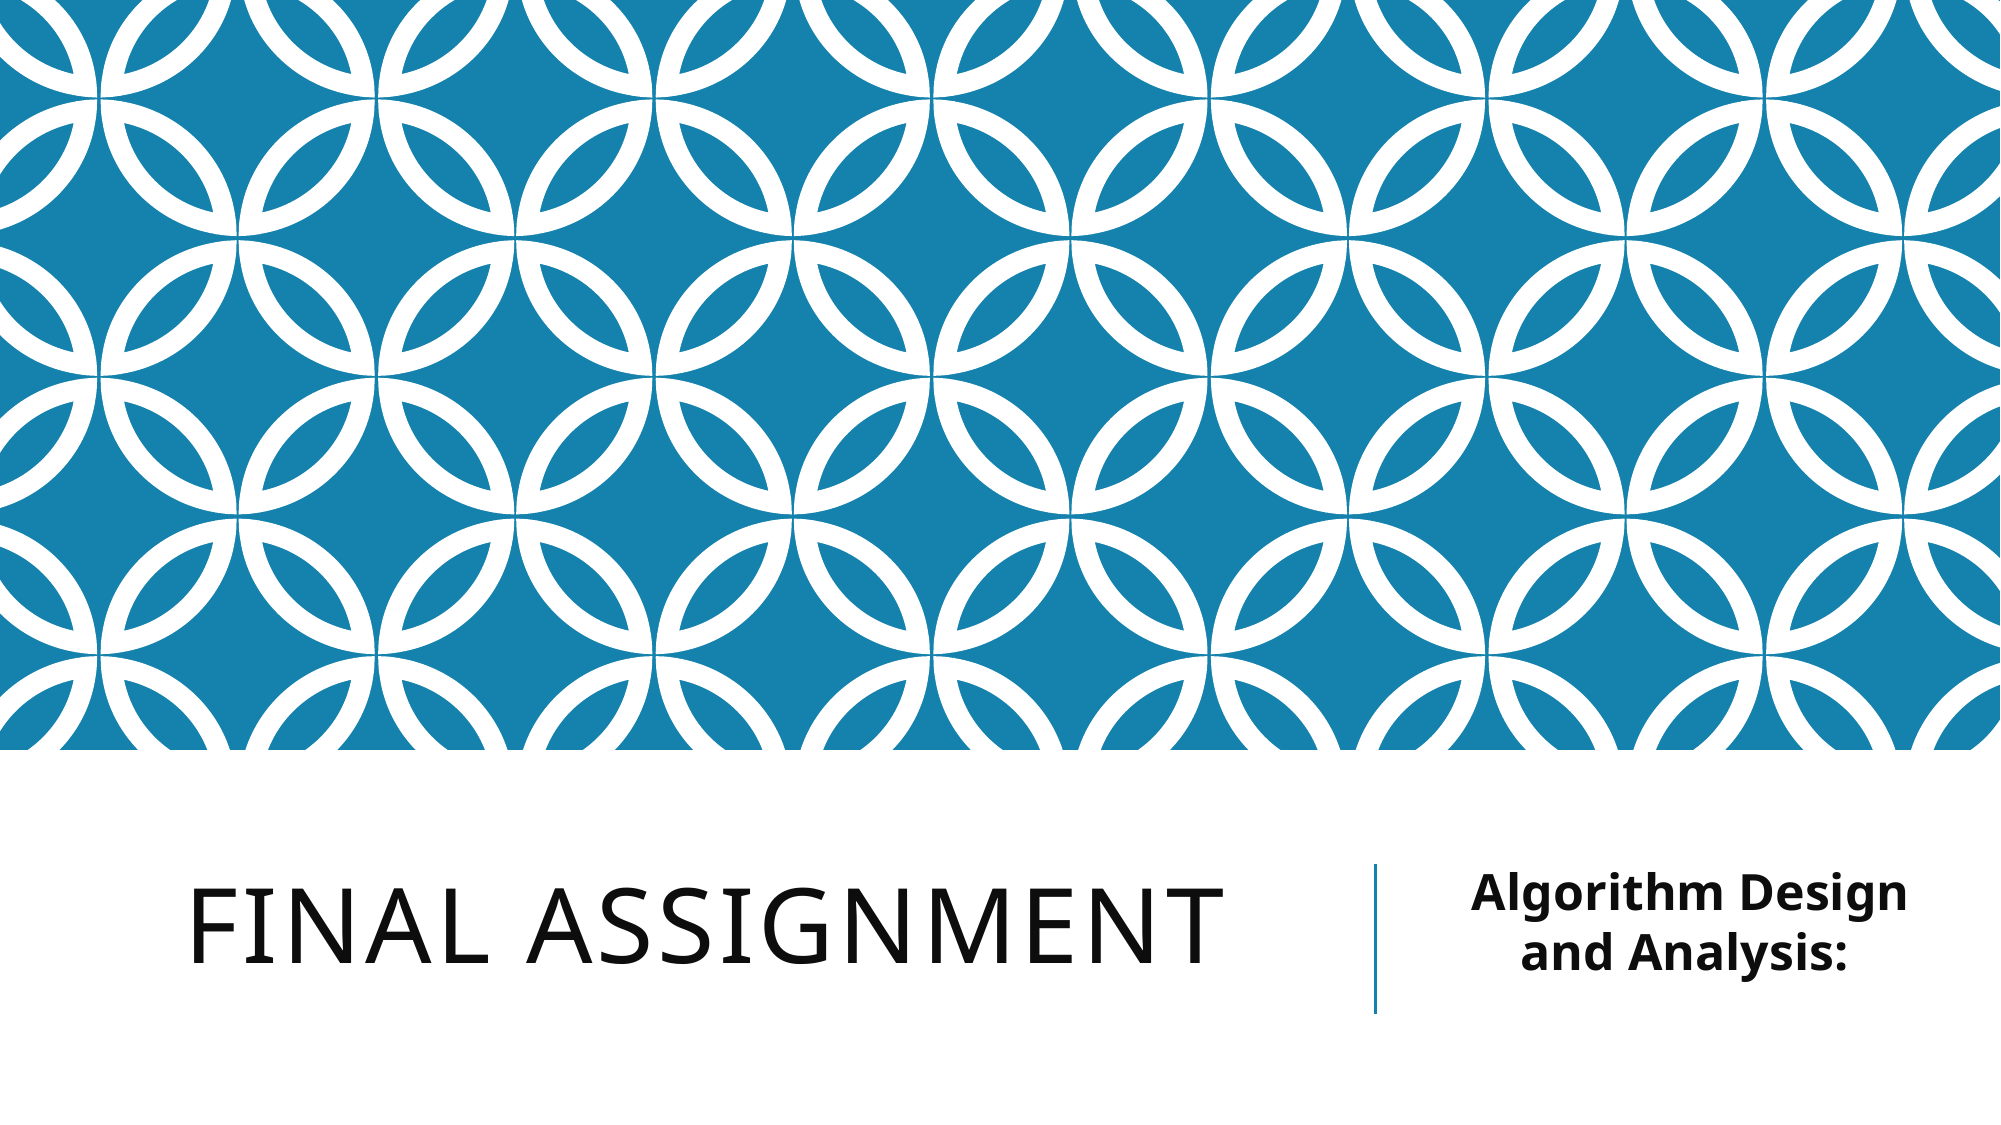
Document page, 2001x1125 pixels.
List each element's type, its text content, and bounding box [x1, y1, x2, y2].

title Final Assignment [75, 813, 1241, 1054]
subtitle Algorithm Design and Analysis: [1407, 800, 1974, 1041]
